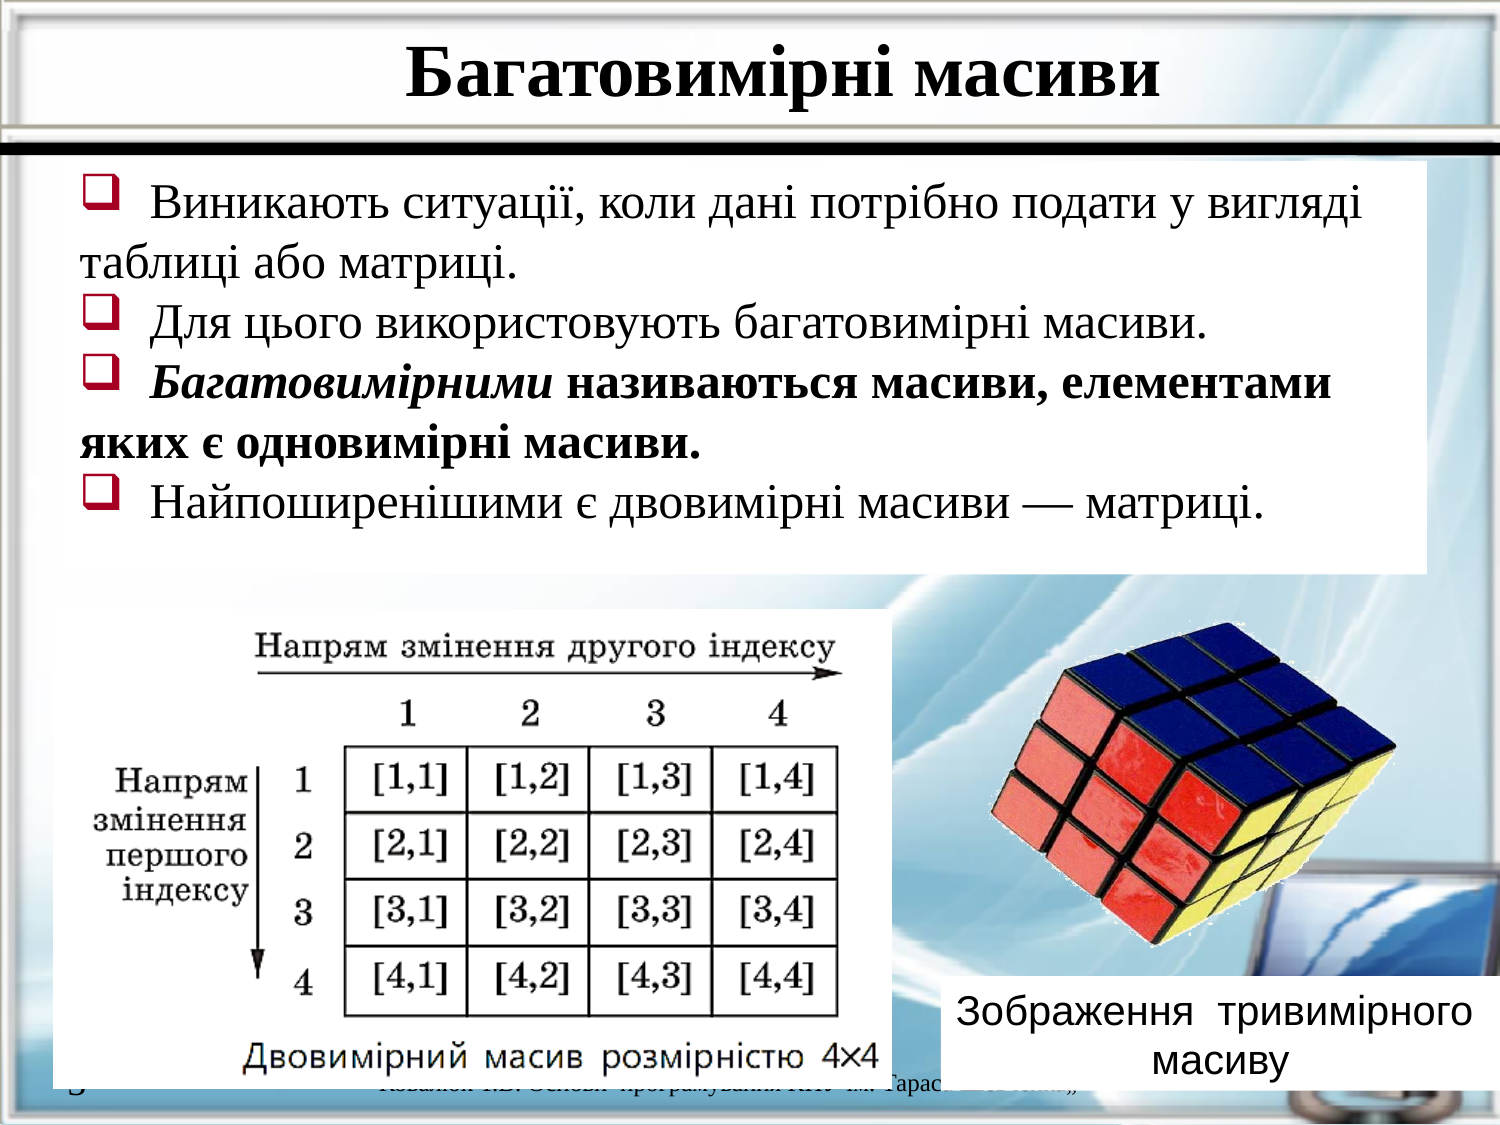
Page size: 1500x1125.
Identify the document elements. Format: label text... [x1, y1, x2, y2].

text_box Зображення тривимірного масиву [940, 976, 1500, 1091]
list Виникають ситуації, коли дані потрібно подати у вигляді таблиці або матриці. Для цього використовують багатовимірні масиви. Багатовимірними називаються масиви, елементами яких є одновимірні масиви. Найпоширенішими є двовимірні масиви — матриці. [64, 160, 1427, 575]
title Багатовимірні масиви [242, 31, 1345, 102]
picture [0, 156, 1500, 1125]
picture [0, 0, 1500, 142]
